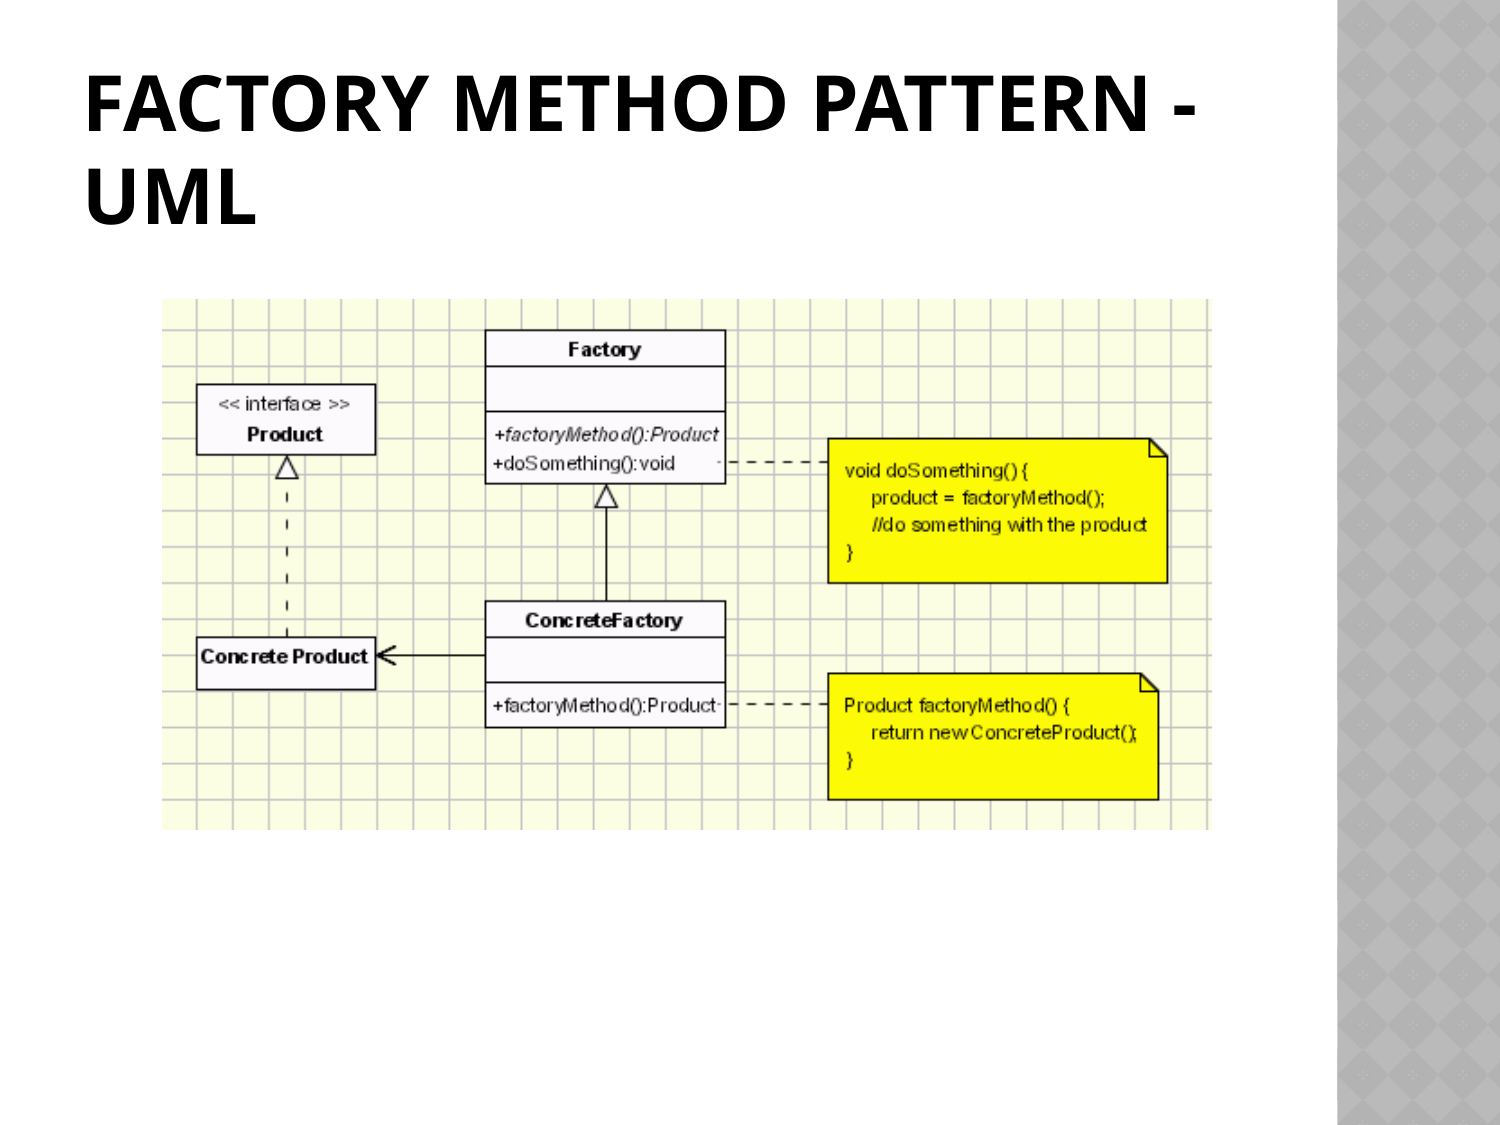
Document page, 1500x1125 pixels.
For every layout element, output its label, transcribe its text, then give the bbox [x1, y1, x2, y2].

picture [162, 299, 1212, 831]
title Factory Method Pattern - UML [75, 52, 1263, 240]
